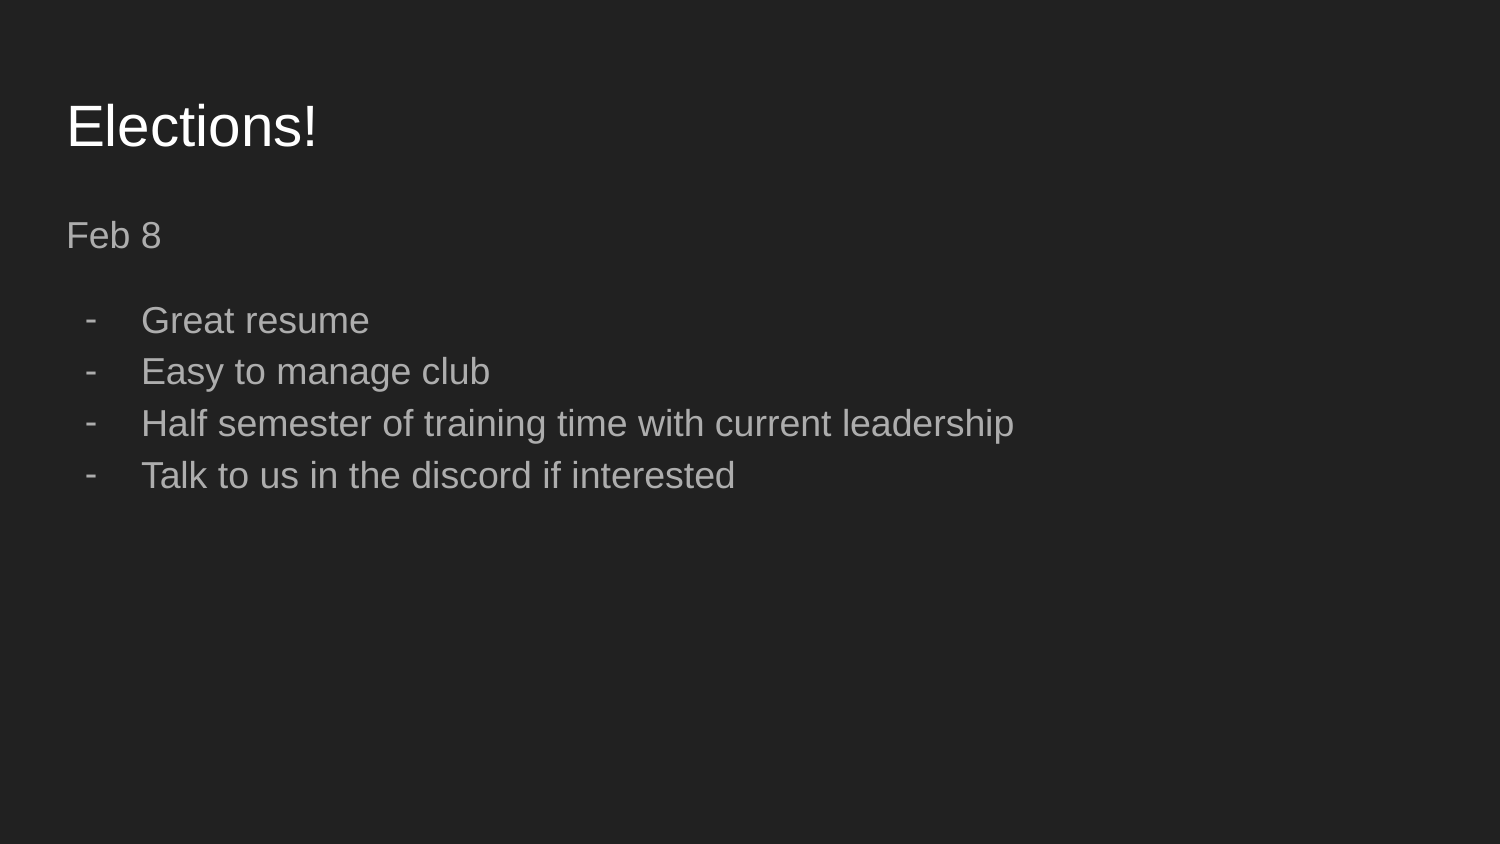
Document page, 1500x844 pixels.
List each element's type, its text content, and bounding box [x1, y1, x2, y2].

list Feb 8 Great resume Easy to manage club Half semester of training time with current leadership Talk to us in the discord if interested [51, 189, 1449, 750]
title Elections! [51, 72, 1449, 167]
